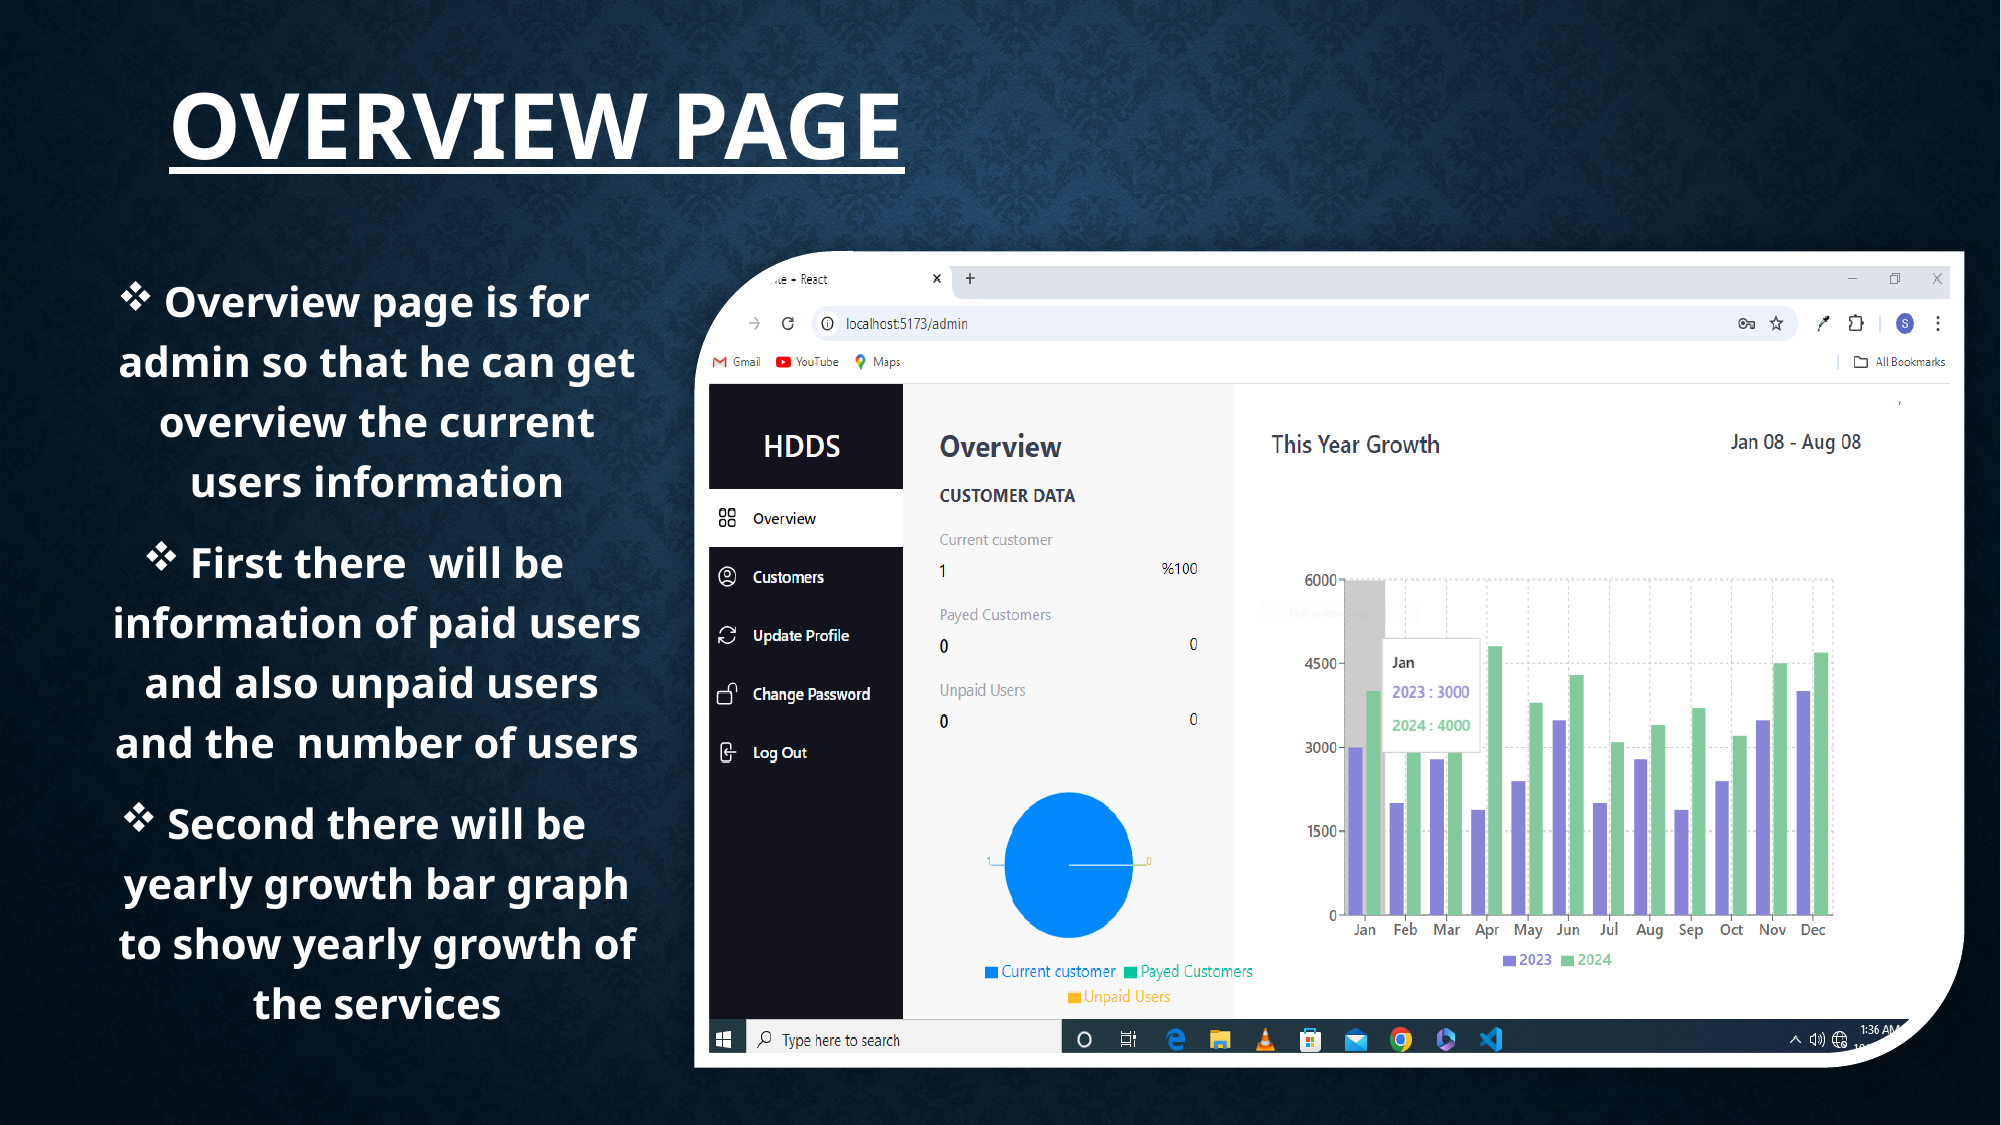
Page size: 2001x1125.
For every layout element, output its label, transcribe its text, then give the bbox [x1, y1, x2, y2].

title Overview page [42, 0, 1031, 188]
picture [701, 258, 1958, 1061]
list Overview page is for admin so that he can get overview the current users information First there will be information of paid users and also unpaid users and the number of users Second there will be yearly growth bar graph to show yearly growth of the services [42, 258, 665, 1061]
